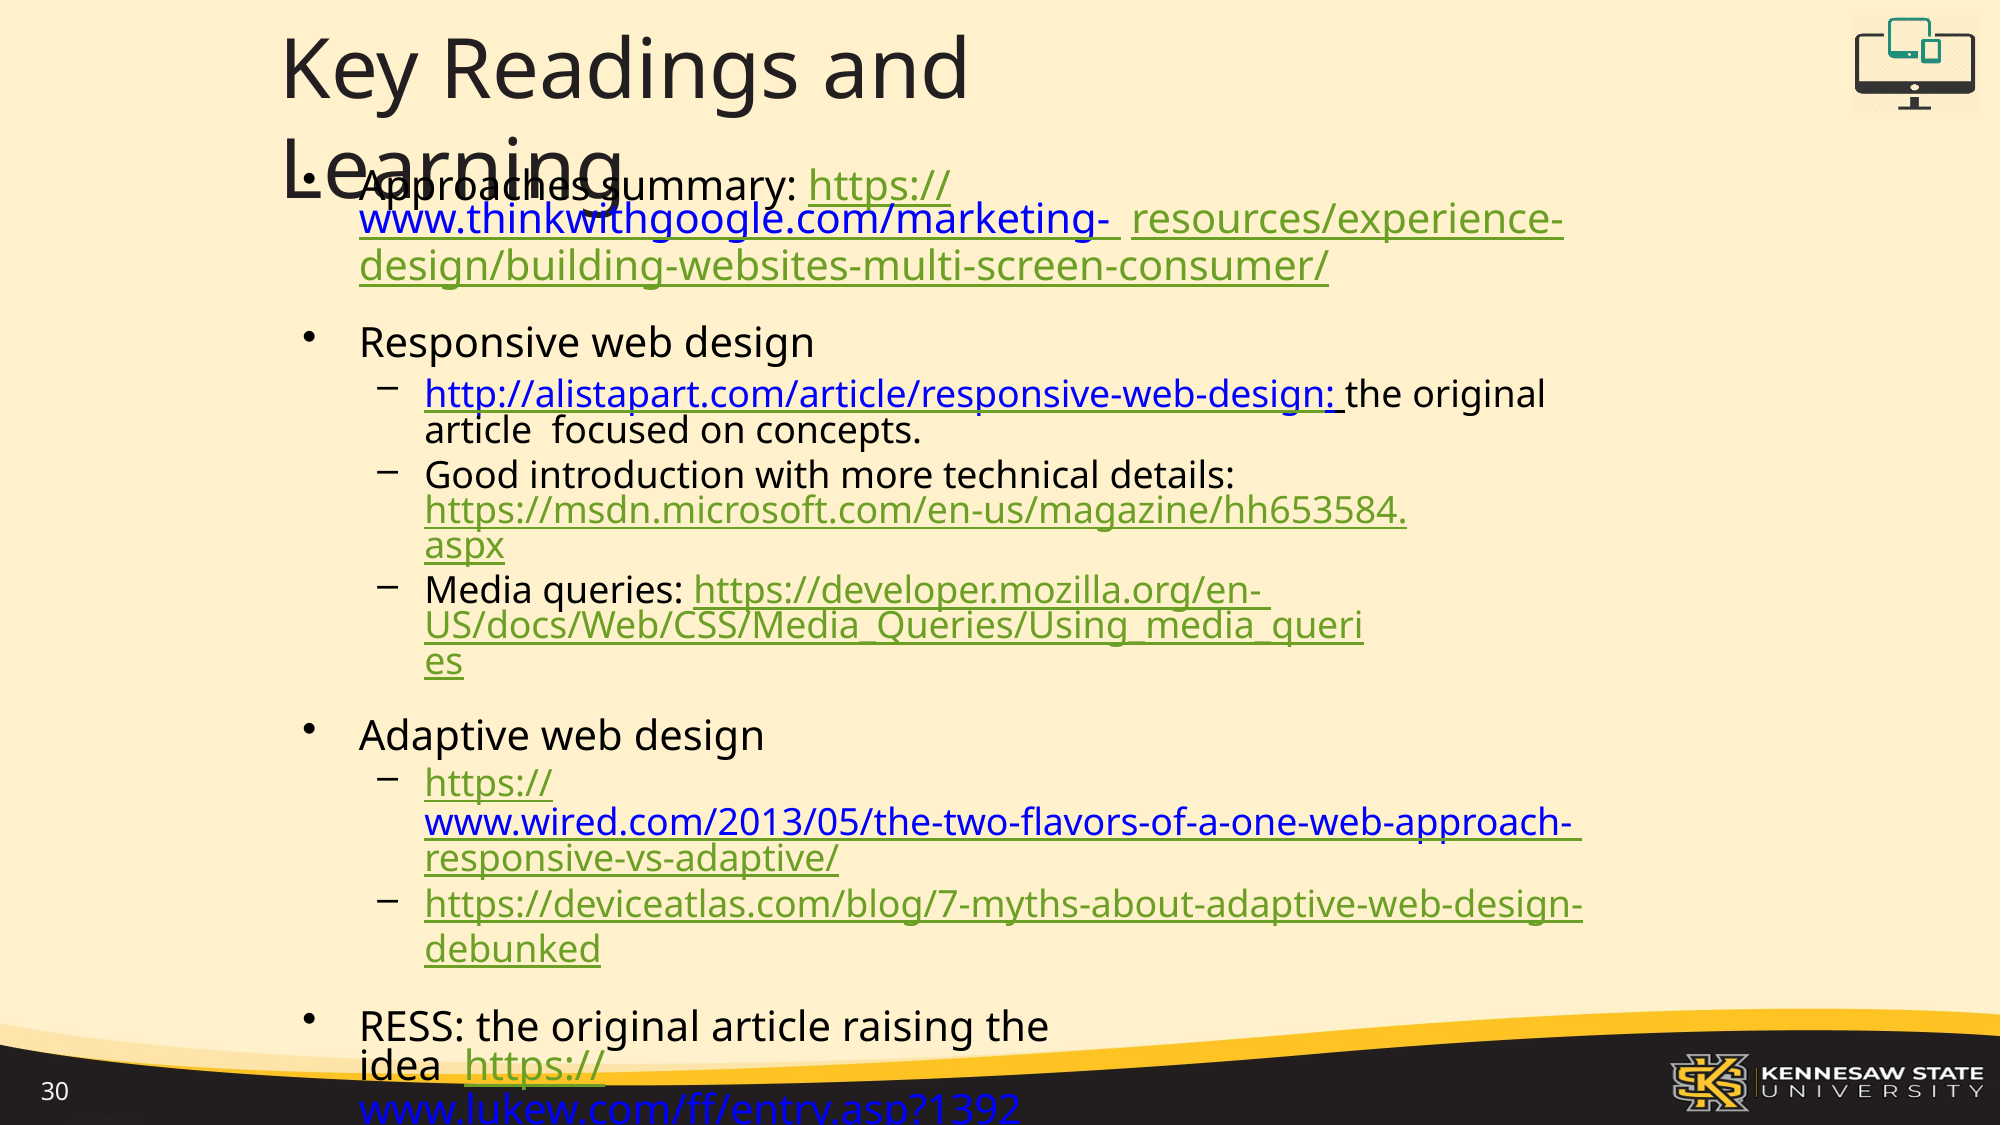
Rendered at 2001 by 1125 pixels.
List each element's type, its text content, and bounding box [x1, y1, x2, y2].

picture [1677, 562, 2000, 1125]
title Key Readings and Learning [277, 13, 1311, 216]
picture [0, 562, 300, 1125]
text_box Approaches summary: https://www.thinkwithgoogle.com/marketing- resources/experience-design/building-websites-multi-screen-consumer/ Responsive web design http://alistapart.com/article/responsive-web-design: the original article focused on concepts. Good introduction with more technical details: https://msdn.microsoft.com/en-us/magazine/hh653584.aspx Media queries: https://developer.mozilla.org/en- US/docs/Web/CSS/Media_Queries/Using_media_queries Adaptive web design https://www.wired.com/2013/05/the-two-flavors-of-a-one-web-approach- responsive-vs-adaptive/ https://deviceatlas.com/blog/7-myths-about-adaptive-web-design-debunked RESS: the original article raising the idea https://www.lukew.com/ff/entry.asp?1392 Comparison: https://www.lukew.com/ff/entry.asp?1509 [300, 157, 1677, 1125]
picture [1850, 14, 1980, 113]
slide_number 30 [34, 1079, 88, 1125]
